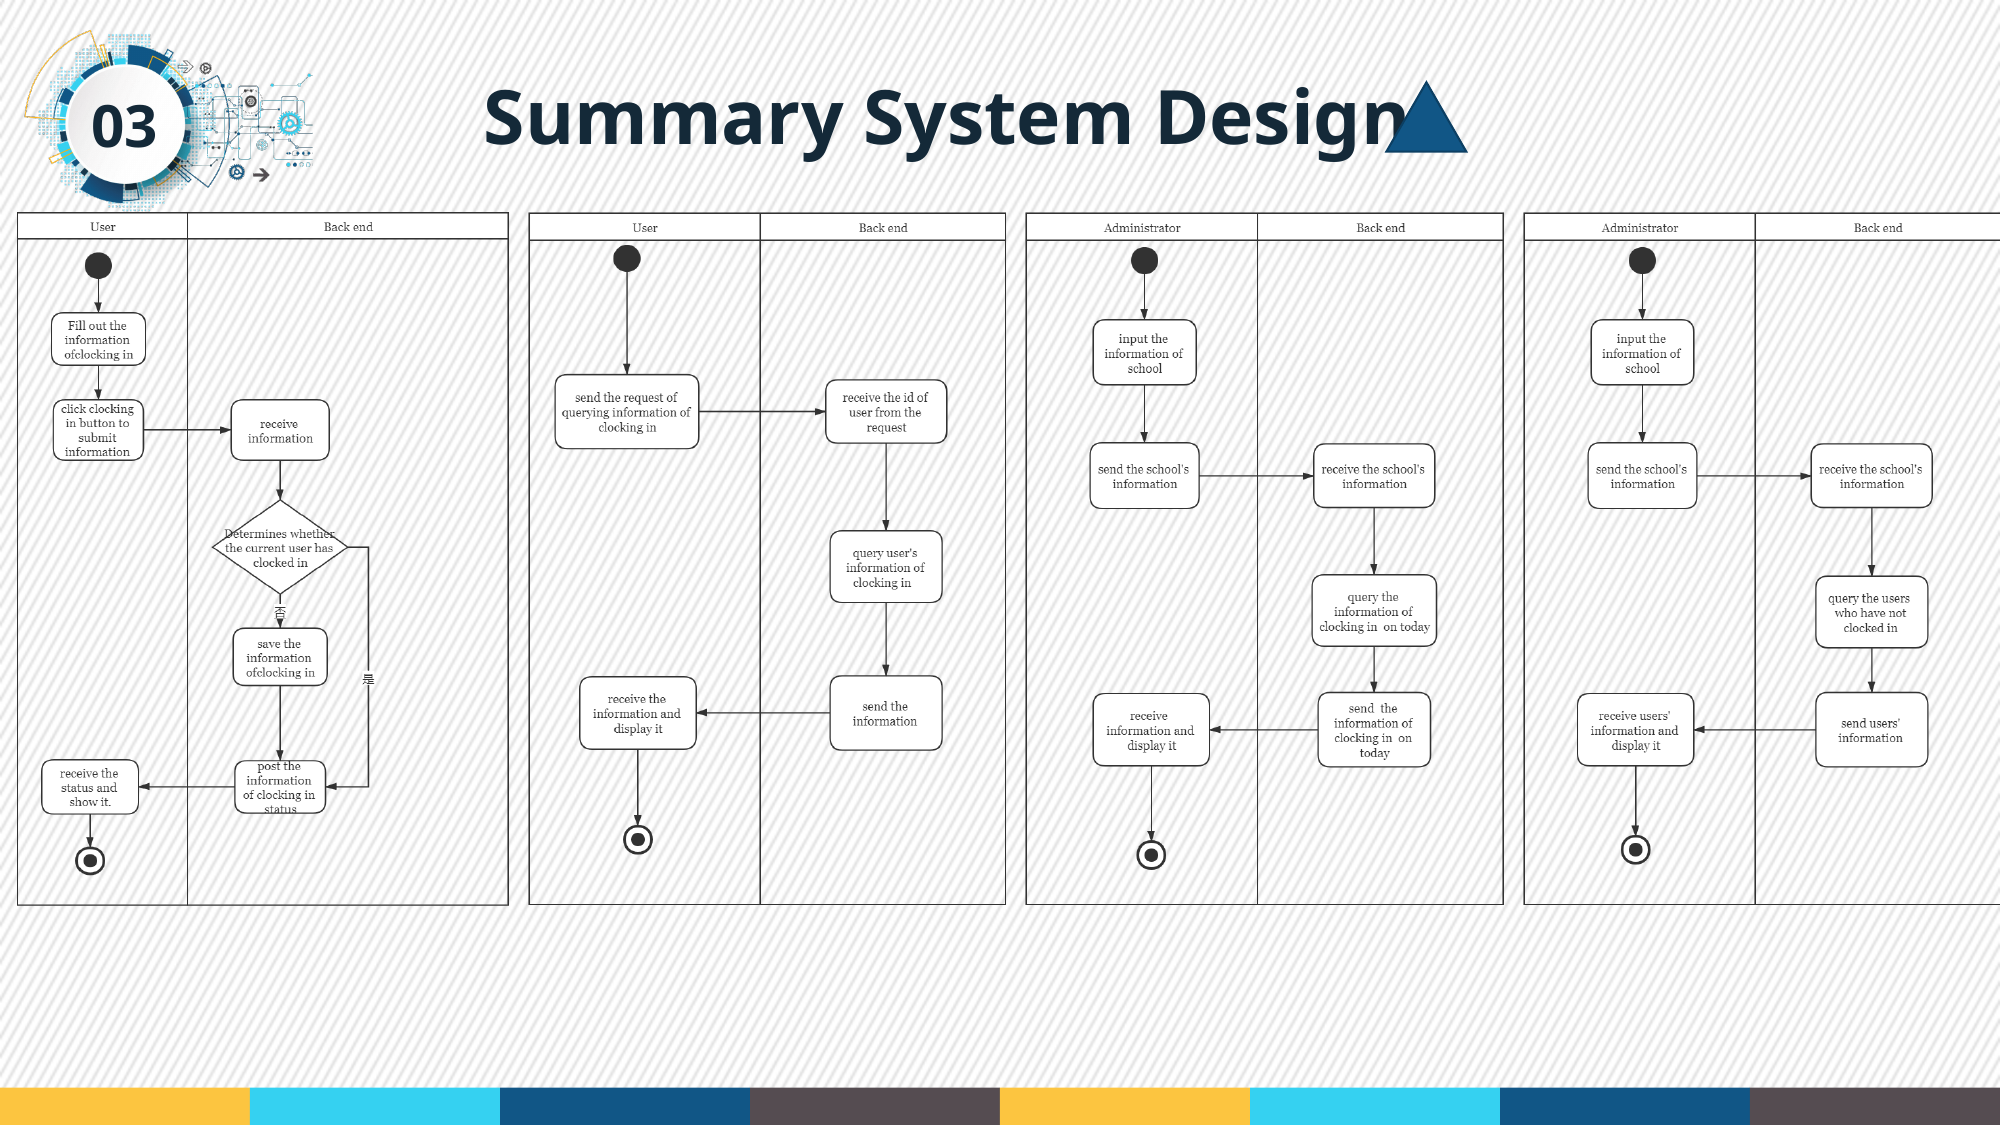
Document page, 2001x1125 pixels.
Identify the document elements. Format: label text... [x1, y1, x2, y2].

text_box Summary System Design [469, 62, 1781, 167]
picture [0, 0, 2000, 1087]
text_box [0, 1087, 2000, 1125]
text_box [1384, 80, 1469, 153]
